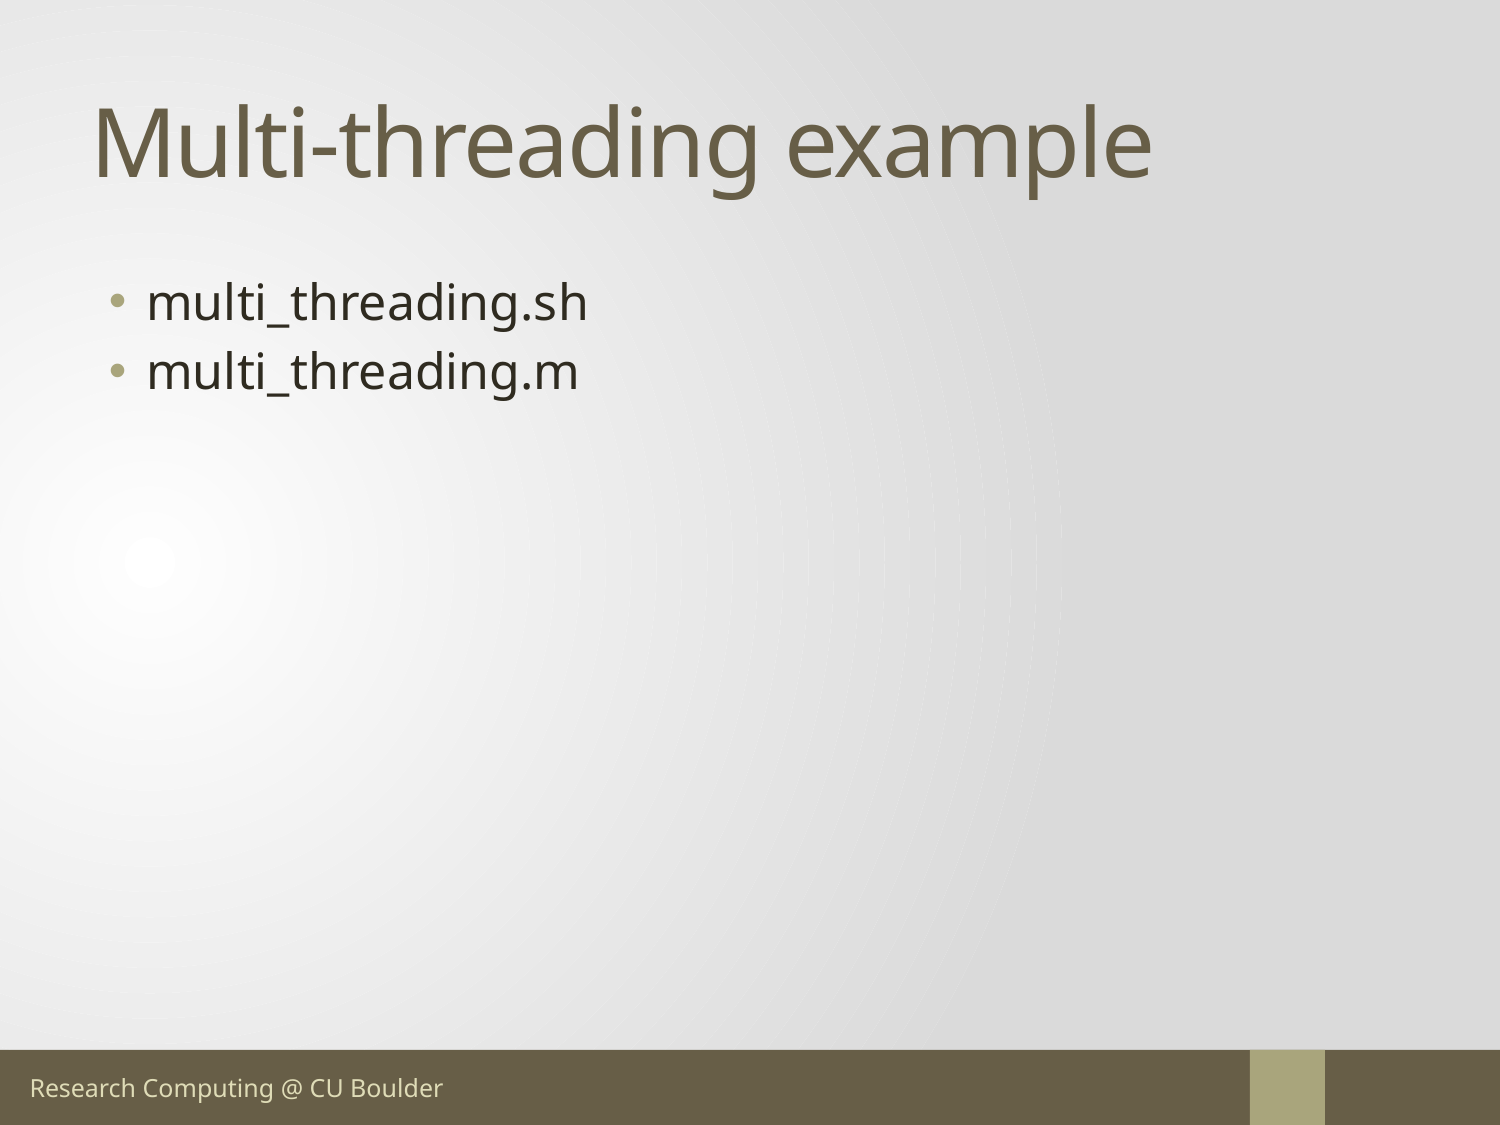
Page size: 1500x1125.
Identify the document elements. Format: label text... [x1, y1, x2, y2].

list multi_threading.sh multi_threading.m [75, 262, 1419, 1032]
title Multi-threading example [75, 45, 1419, 233]
